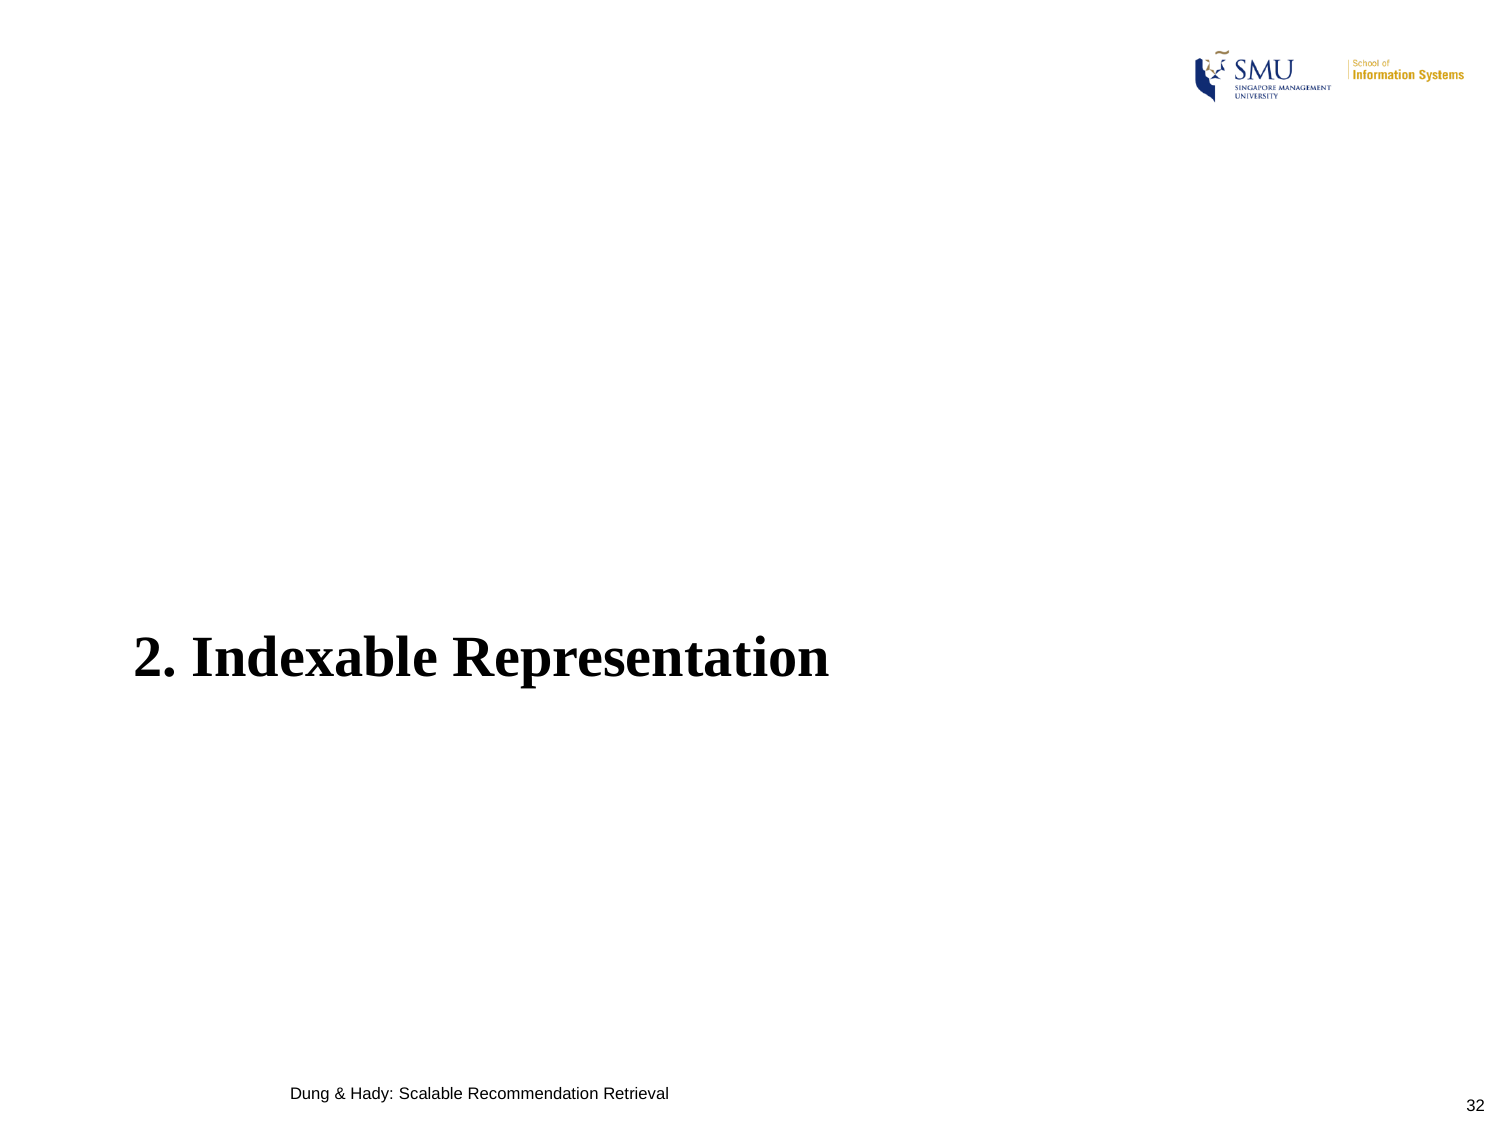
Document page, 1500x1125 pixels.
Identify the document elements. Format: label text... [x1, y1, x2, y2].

list 2. Indexable Representation [118, 610, 1394, 697]
slide_number 32 [1287, 1087, 1500, 1125]
footer Dung & Hady: Scalable Recommendation Retrieval [275, 1074, 1138, 1125]
picture [1175, 29, 1484, 122]
